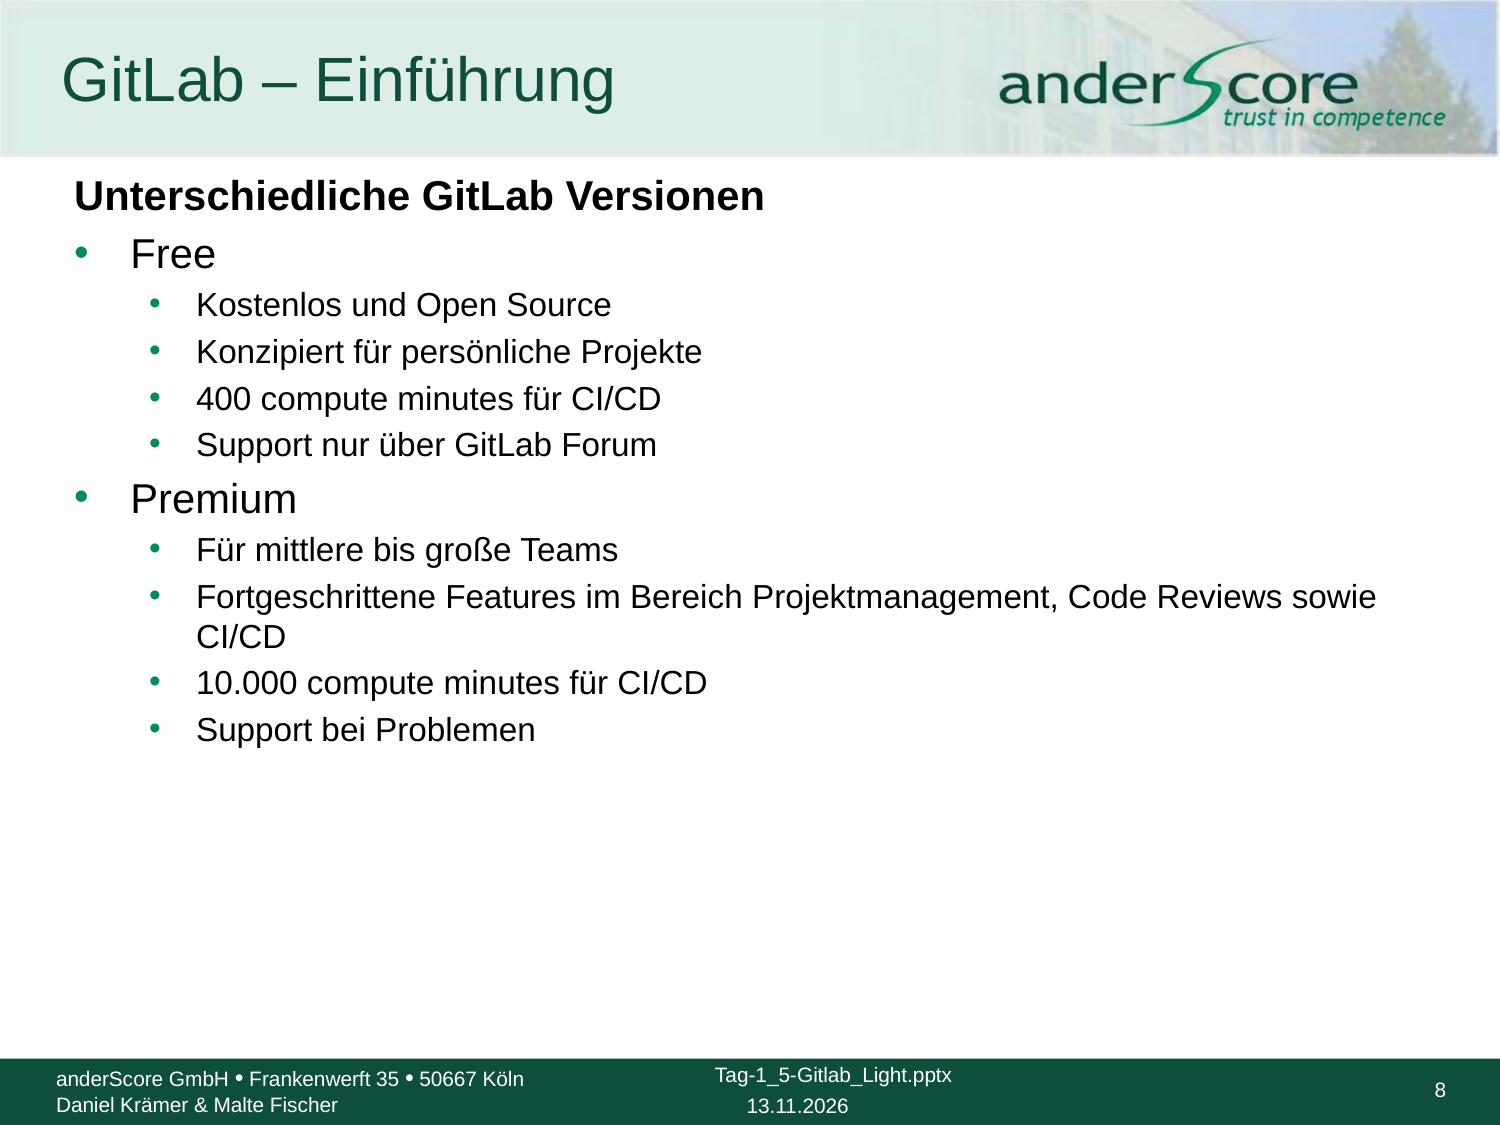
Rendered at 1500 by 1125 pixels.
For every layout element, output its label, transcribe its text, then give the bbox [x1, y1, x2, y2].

list Unterschiedliche GitLab Versionen Free Kostenlos und Open Source Konzipiert für persönliche Projekte 400 compute minutes für CI/CD Support nur über GitLab Forum Premium Für mittlere bis große Teams Fortgeschrittene Features im Bereich Projektmanagement, Code Reviews sowie CI/CD 10.000 compute minutes für CI/CD Support bei Problemen [49, 160, 1447, 1047]
picture [0, 0, 1500, 157]
title GitLab – Einführung [46, 23, 975, 140]
